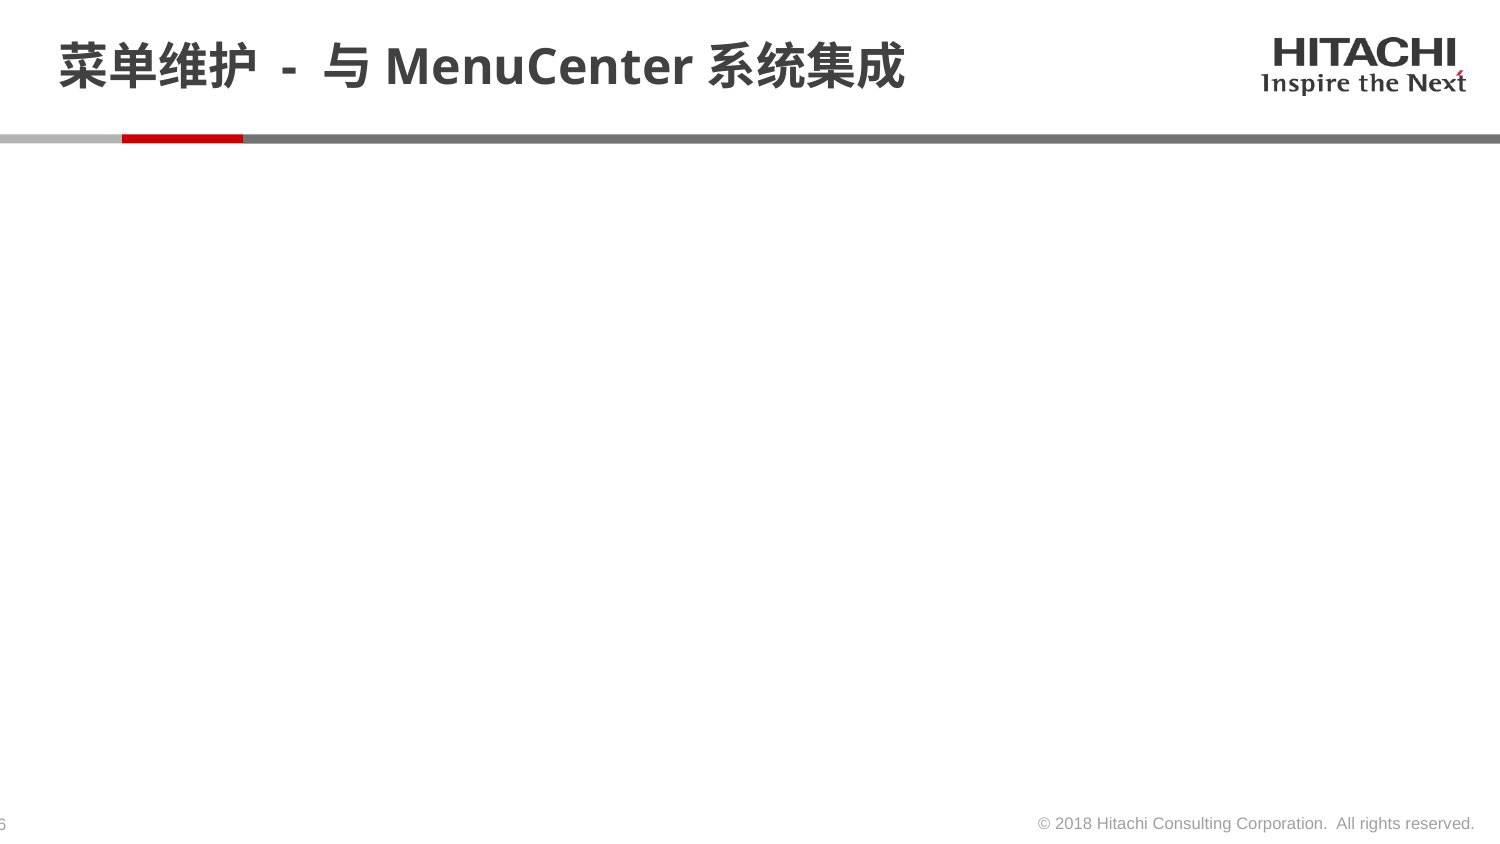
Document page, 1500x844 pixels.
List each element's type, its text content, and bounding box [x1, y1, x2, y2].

title 菜单维护 - 与MenuCenter系统集成 [43, 8, 1200, 129]
picture [1261, 37, 1466, 96]
